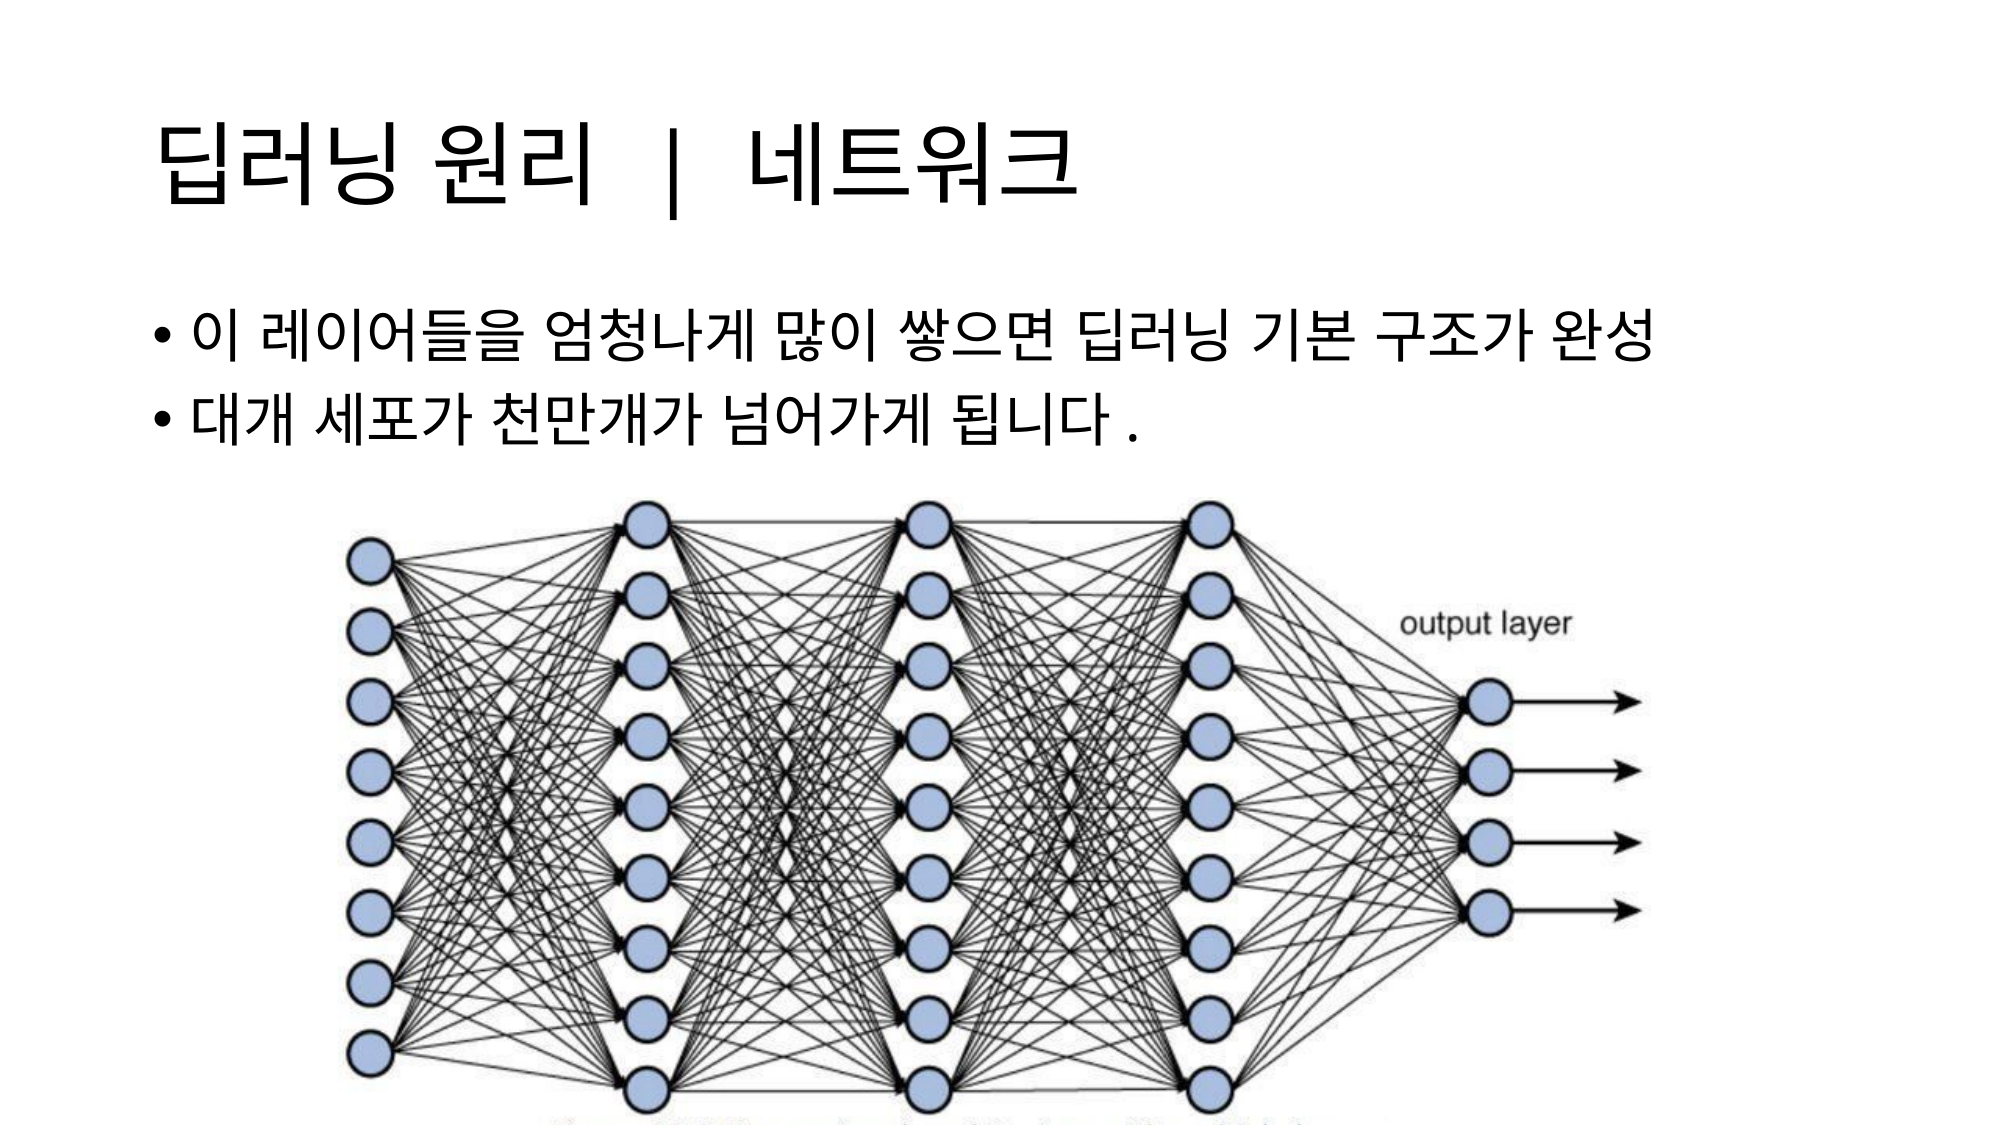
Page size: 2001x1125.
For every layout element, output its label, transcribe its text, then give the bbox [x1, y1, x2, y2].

list 이 레이어들을 엄청나게 많이 쌓으면 딥러닝 기본 구조가 완성 대개 세포가 천만개가 넘어가게 됩니다. [137, 299, 1863, 497]
title 딥러닝 원리 | 네트워크 [137, 59, 1863, 278]
picture [63, 497, 1937, 1125]
